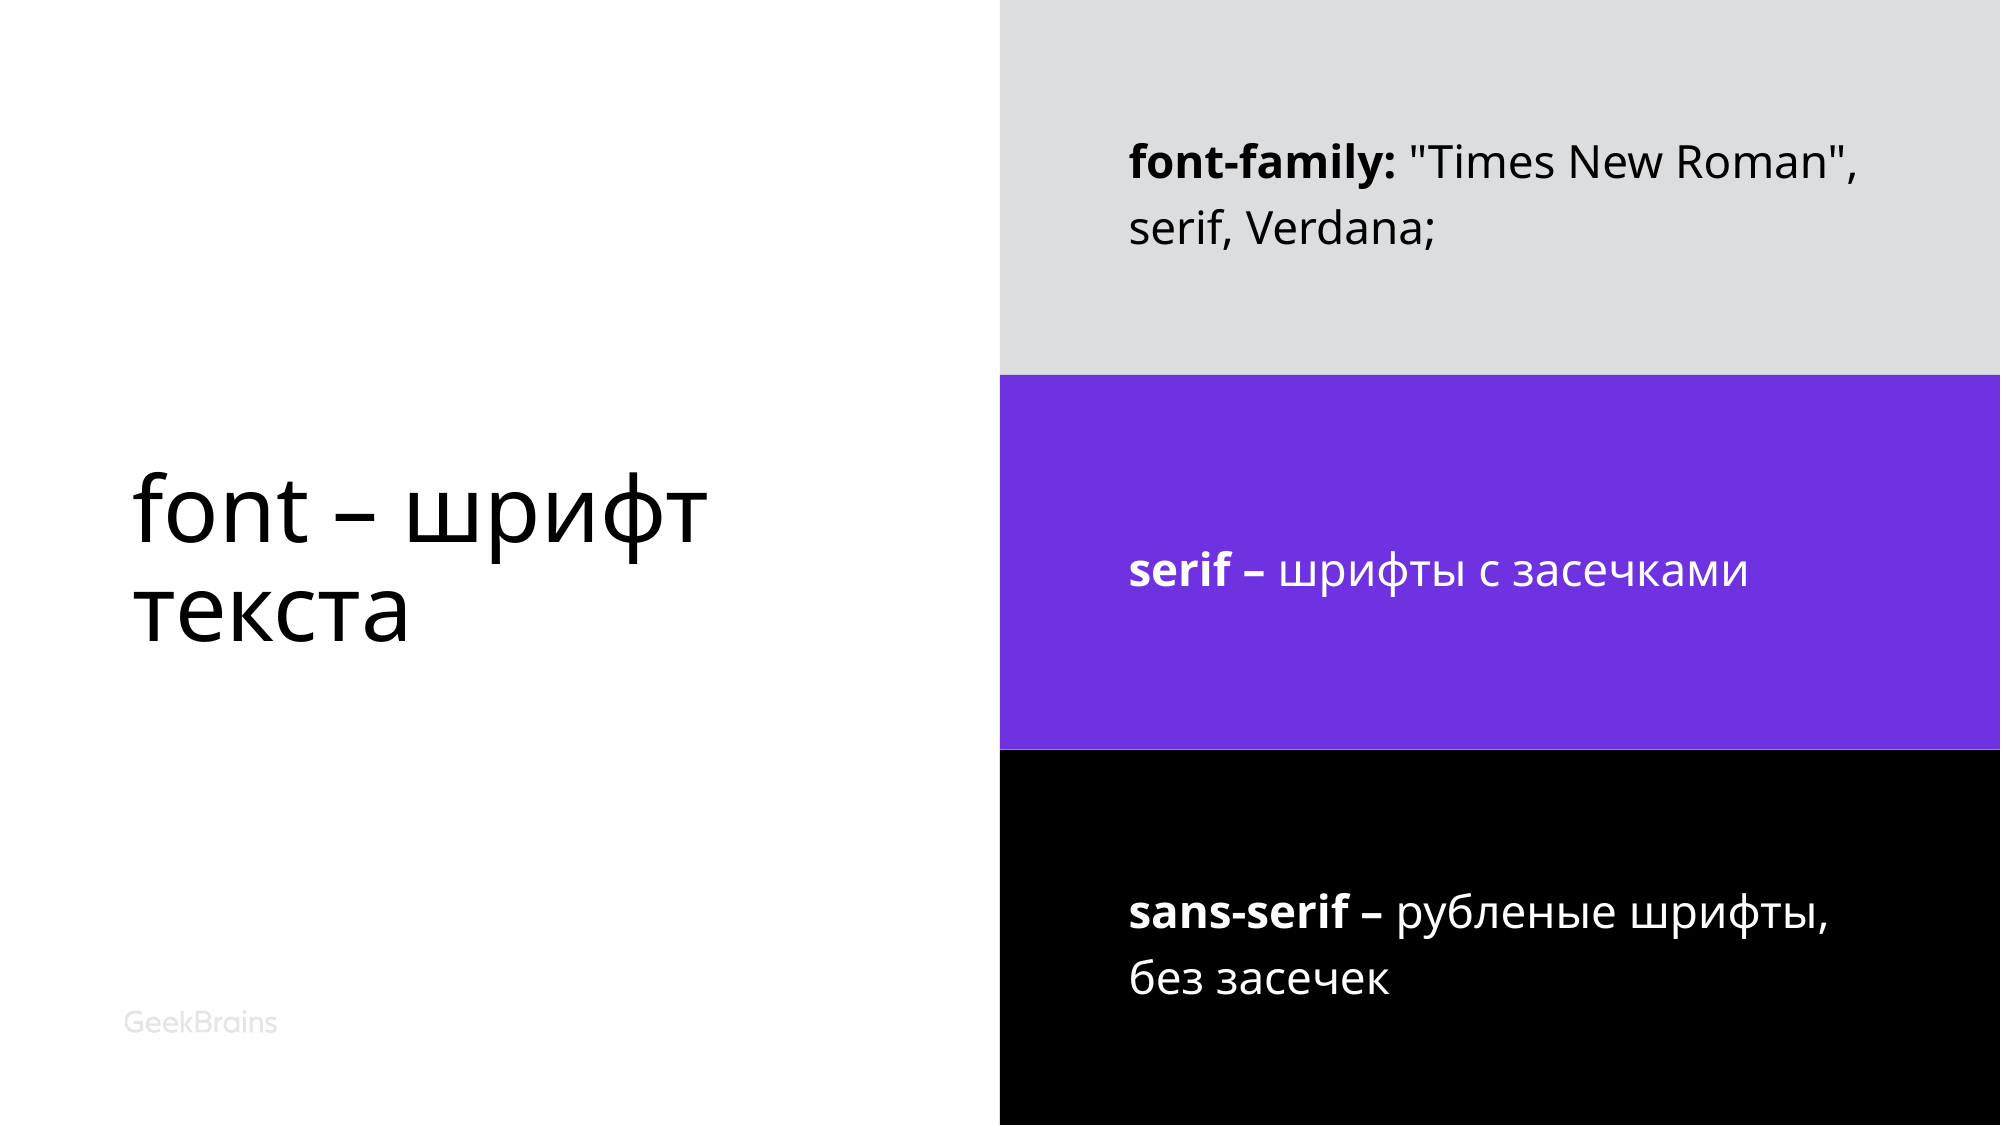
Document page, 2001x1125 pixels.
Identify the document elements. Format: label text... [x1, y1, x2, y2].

list sans-serif – рубленые шрифты, без засечек [1113, 863, 1882, 1012]
list font-family: "Times New Roman", serif, Verdana; [1113, 113, 1882, 262]
list serif – шрифты с засечками [1113, 488, 1882, 637]
picture [124, 1010, 277, 1033]
title font – шрифт текста [117, 118, 886, 1007]
